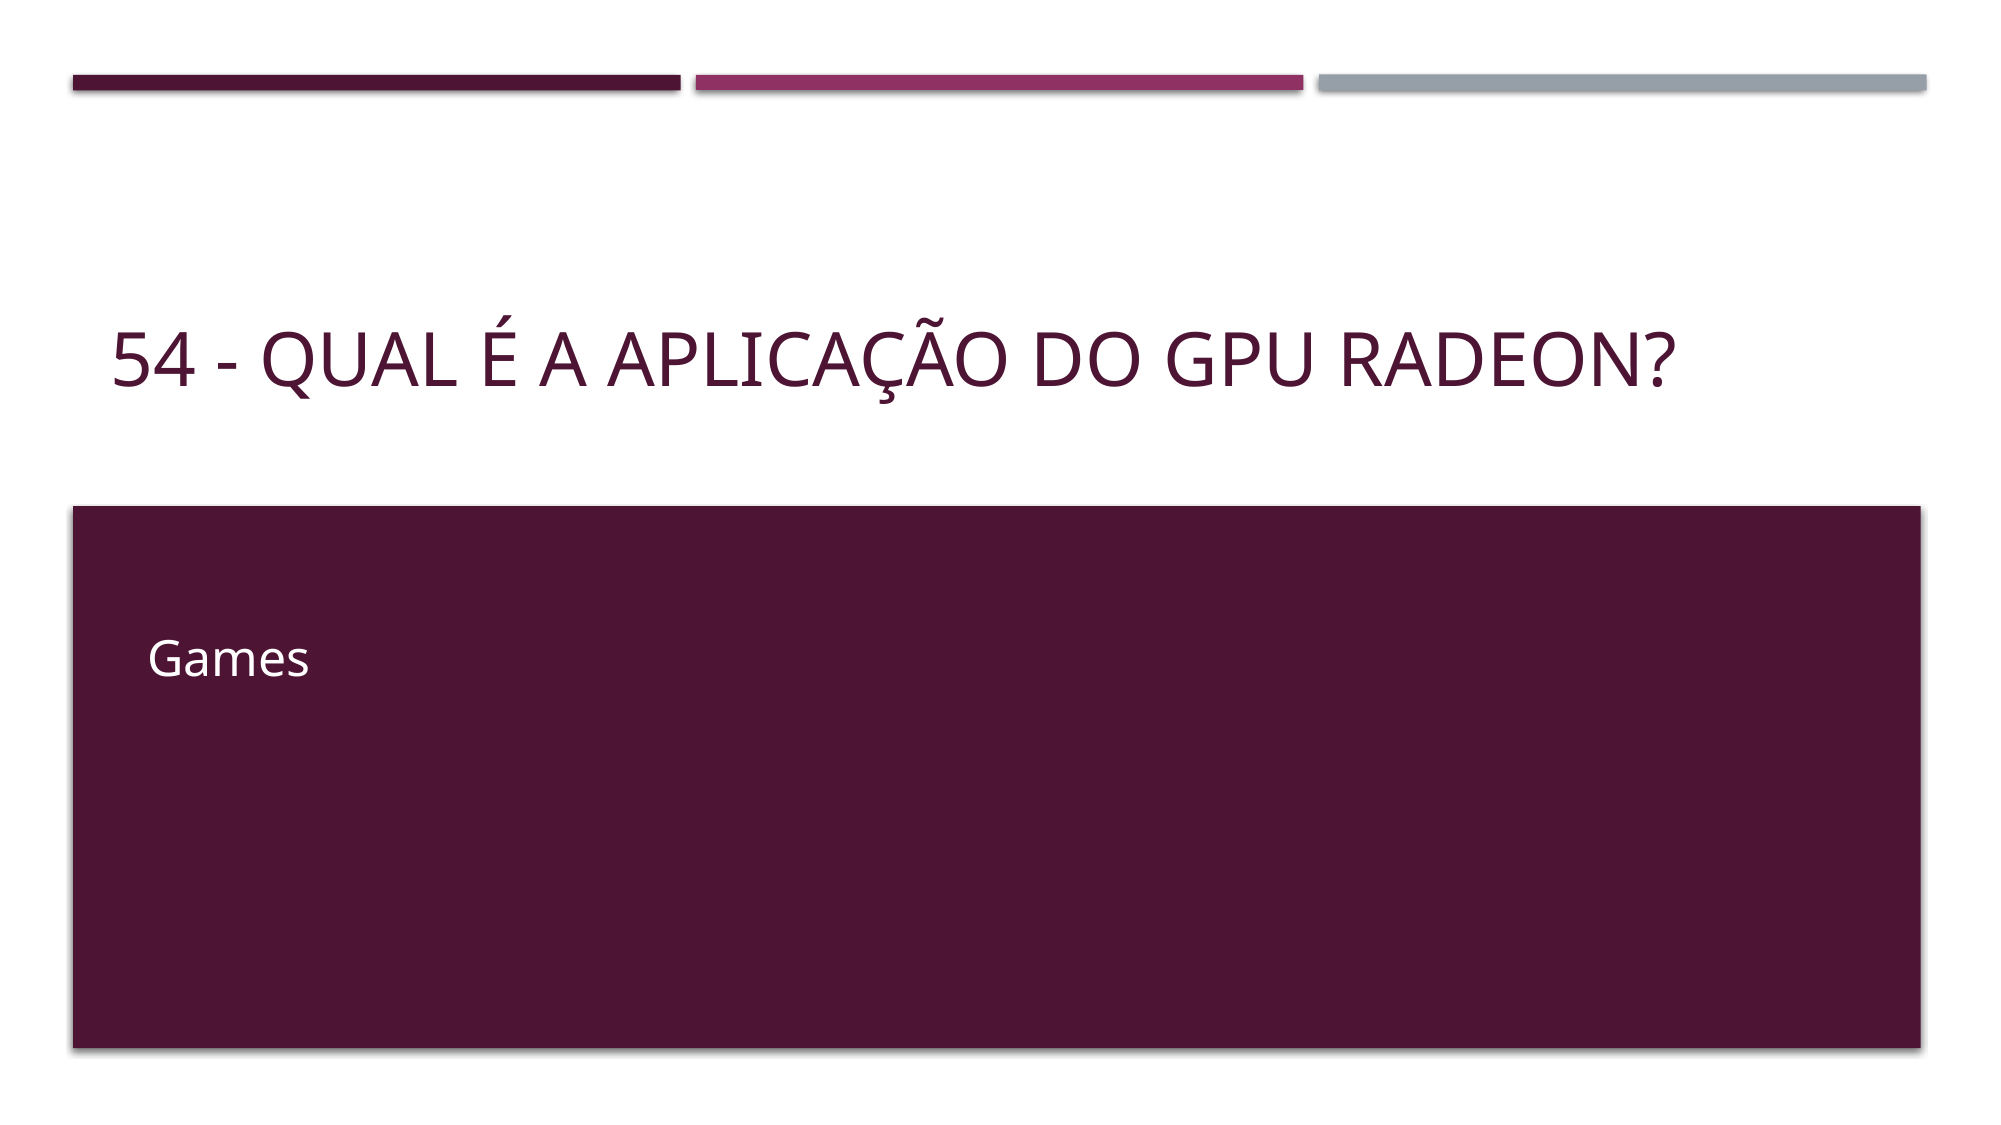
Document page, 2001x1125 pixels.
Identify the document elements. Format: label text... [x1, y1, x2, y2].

text_box Games [132, 618, 1757, 754]
title 54 - Qual é a aplicação do GPU Radeon? [95, 167, 1899, 410]
